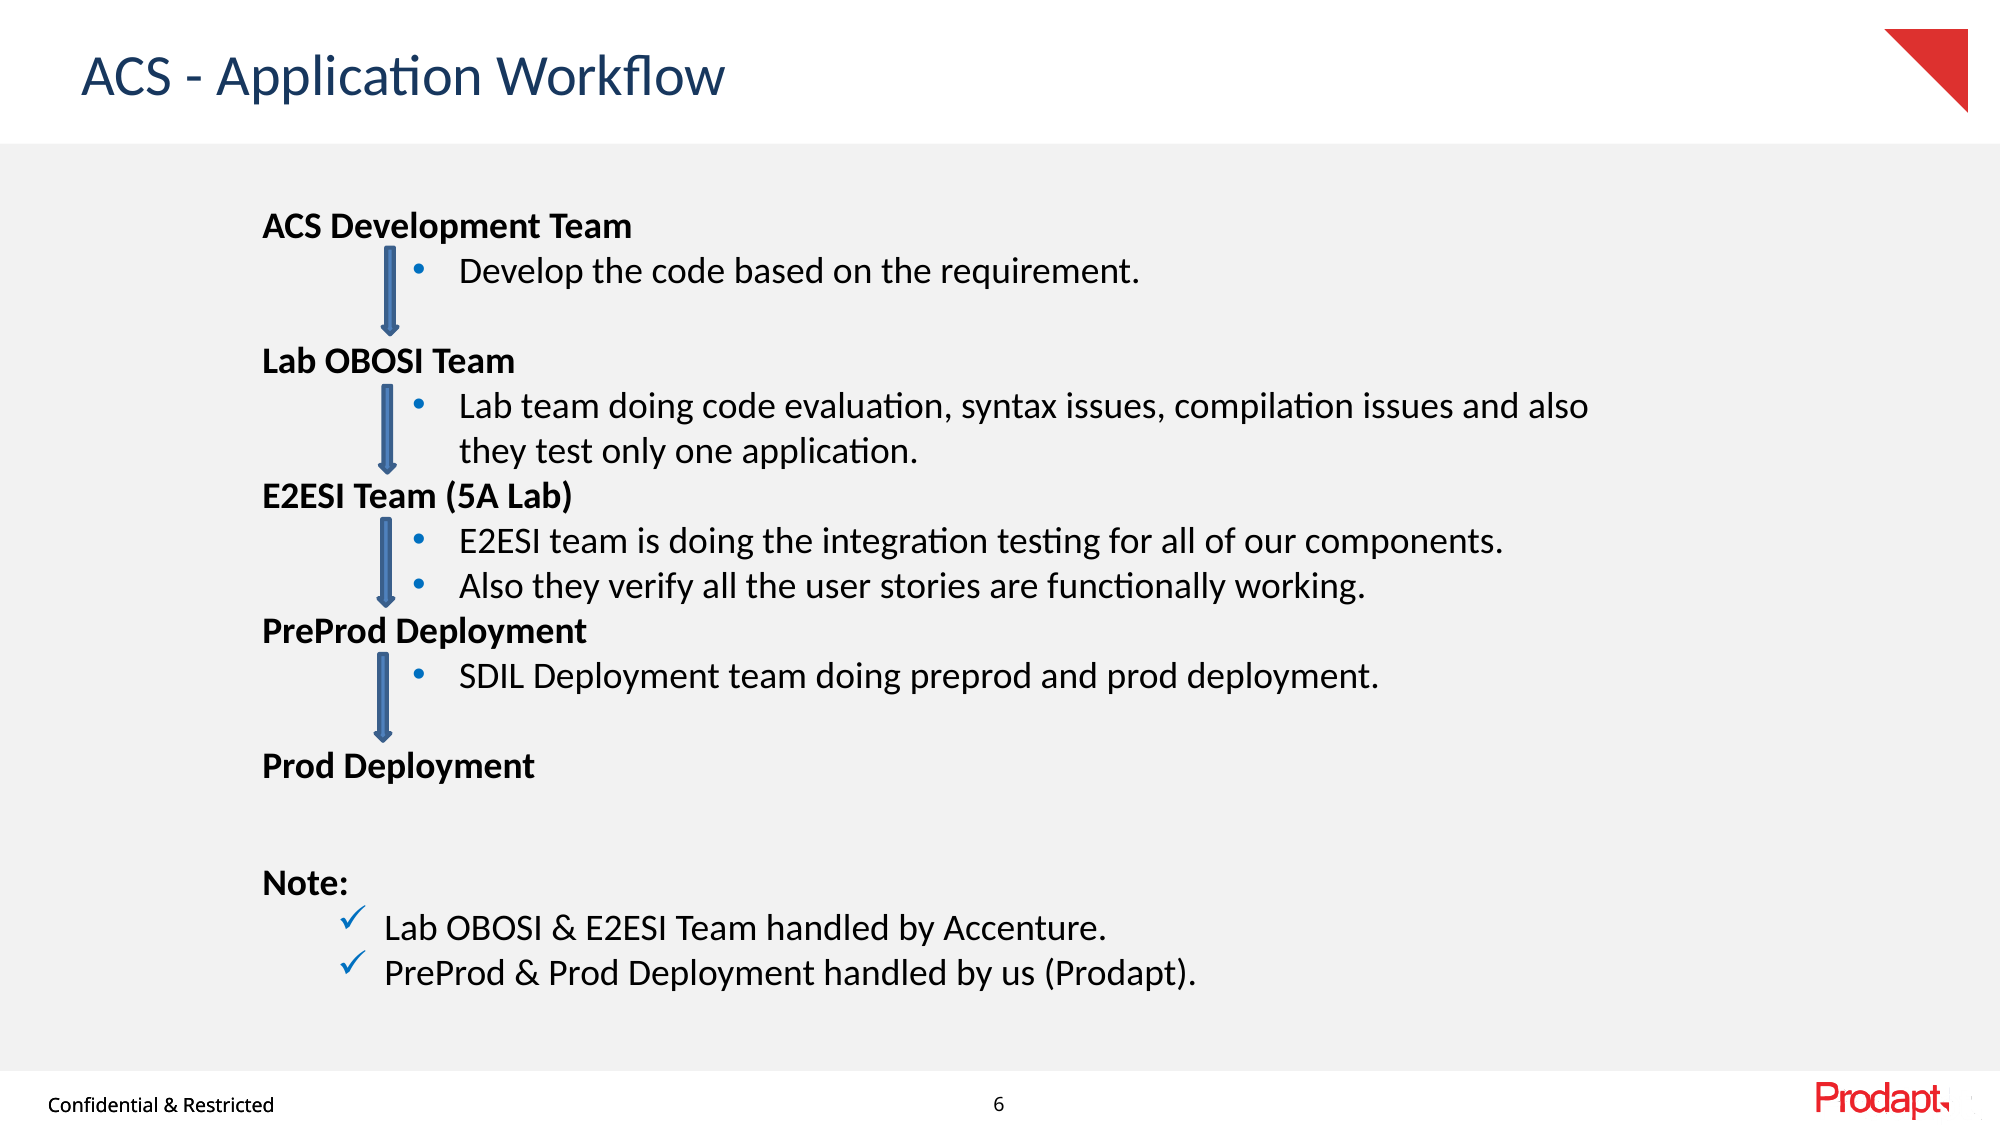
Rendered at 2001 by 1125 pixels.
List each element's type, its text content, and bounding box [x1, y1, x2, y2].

title ACS - Application Workflow [66, 0, 1950, 144]
text_box [380, 245, 400, 337]
text_box [377, 383, 397, 475]
text_box ACS Development Team Develop the code based on the requirement. Lab OBOSI Team Lab team doing code evaluation, syntax issues, compilation issues and also they test only one application. E2ESI Team (5A Lab) E2ESI team is doing the integration testing for all of our components. Also they verify all the user stories are functionally working. PreProd Deployment SDIL Deployment team doing preprod and prod deployment. Prod Deployment [247, 193, 1620, 794]
text_box [373, 651, 393, 743]
slide_number 6 [957, 1089, 1041, 1121]
picture [1813, 1079, 1982, 1125]
text_box Note: Lab OBOSI & E2ESI Team handled by Accenture. PreProd & Prod Deployment handled by us (Prodapt). [247, 850, 1621, 1001]
text_box [376, 516, 396, 608]
